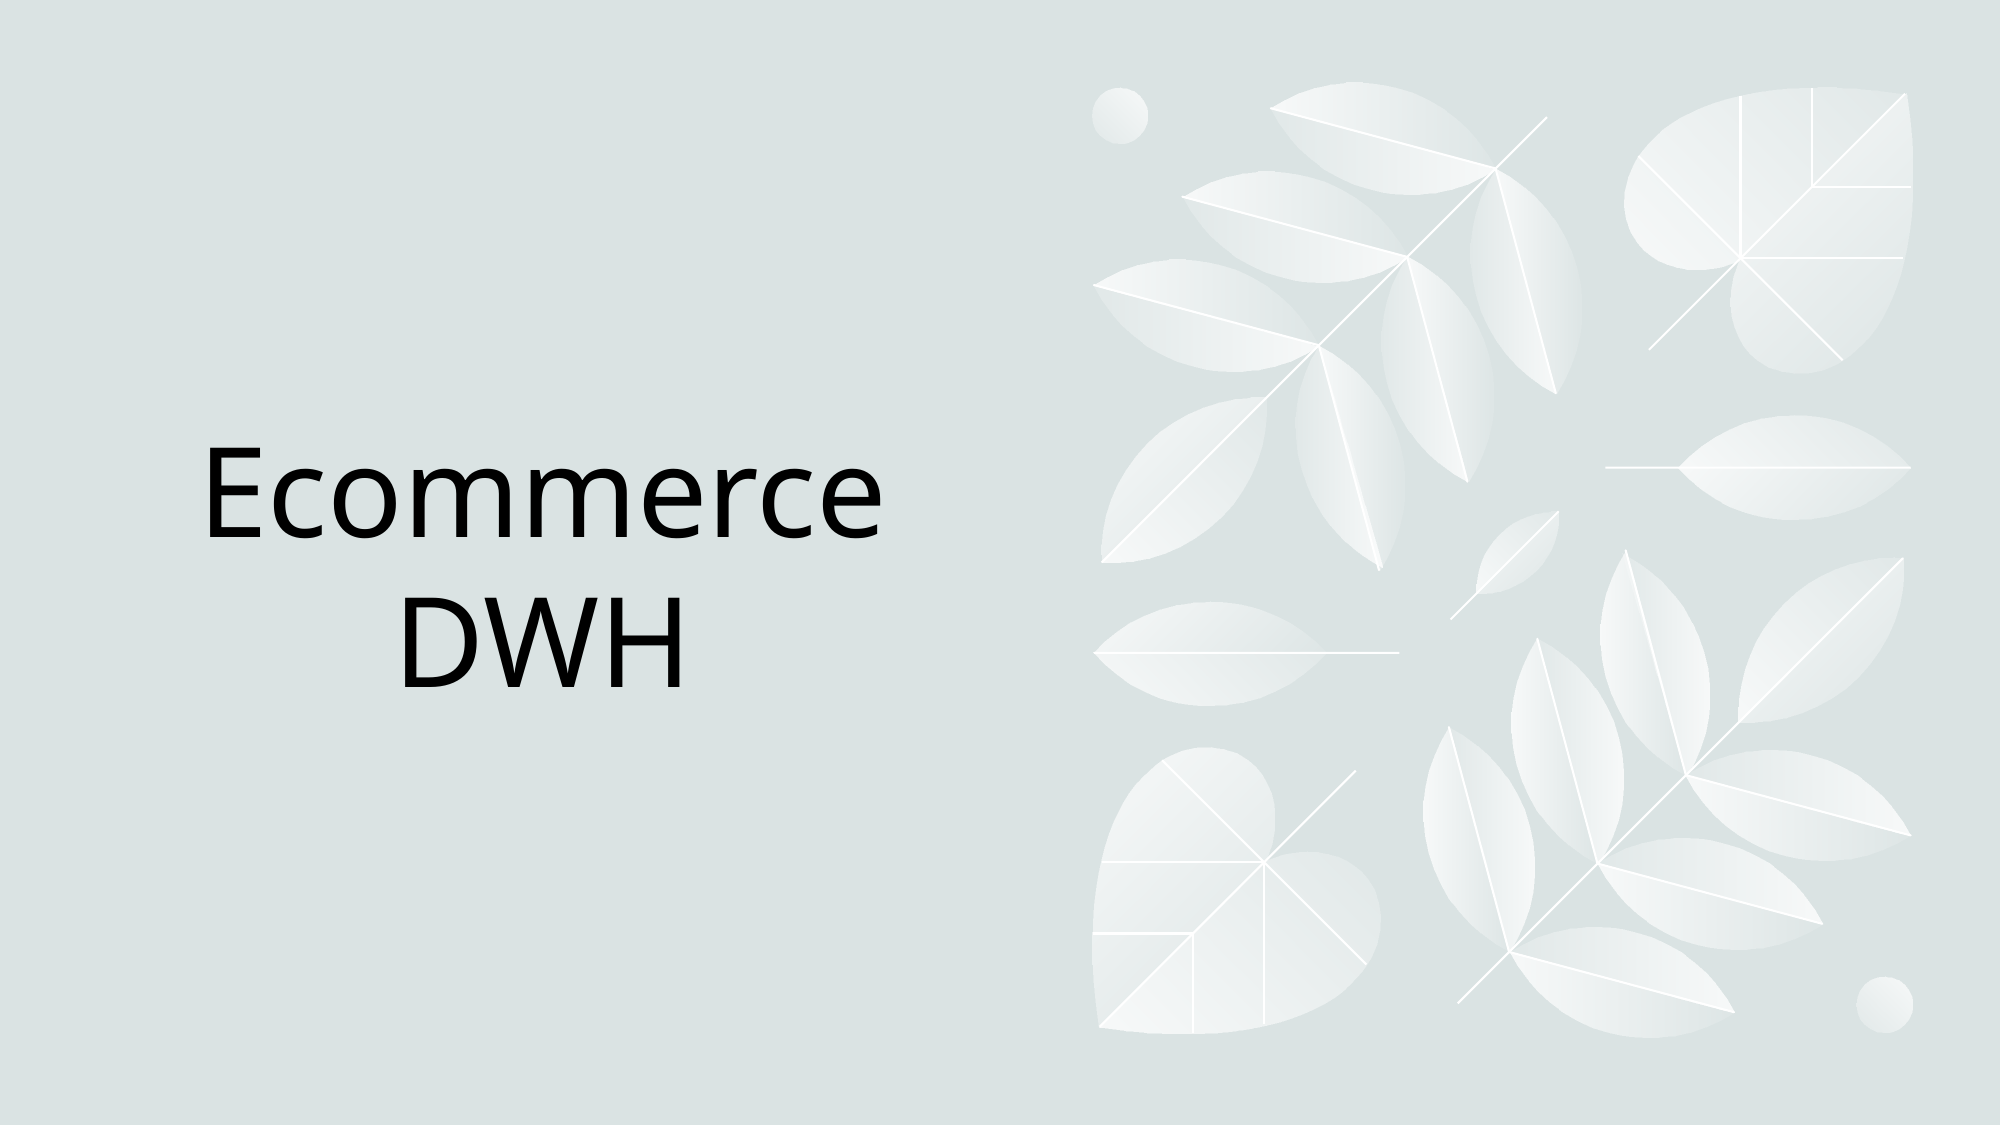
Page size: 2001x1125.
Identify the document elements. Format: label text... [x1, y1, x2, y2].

title Ecommerce DWH [161, 48, 925, 1076]
